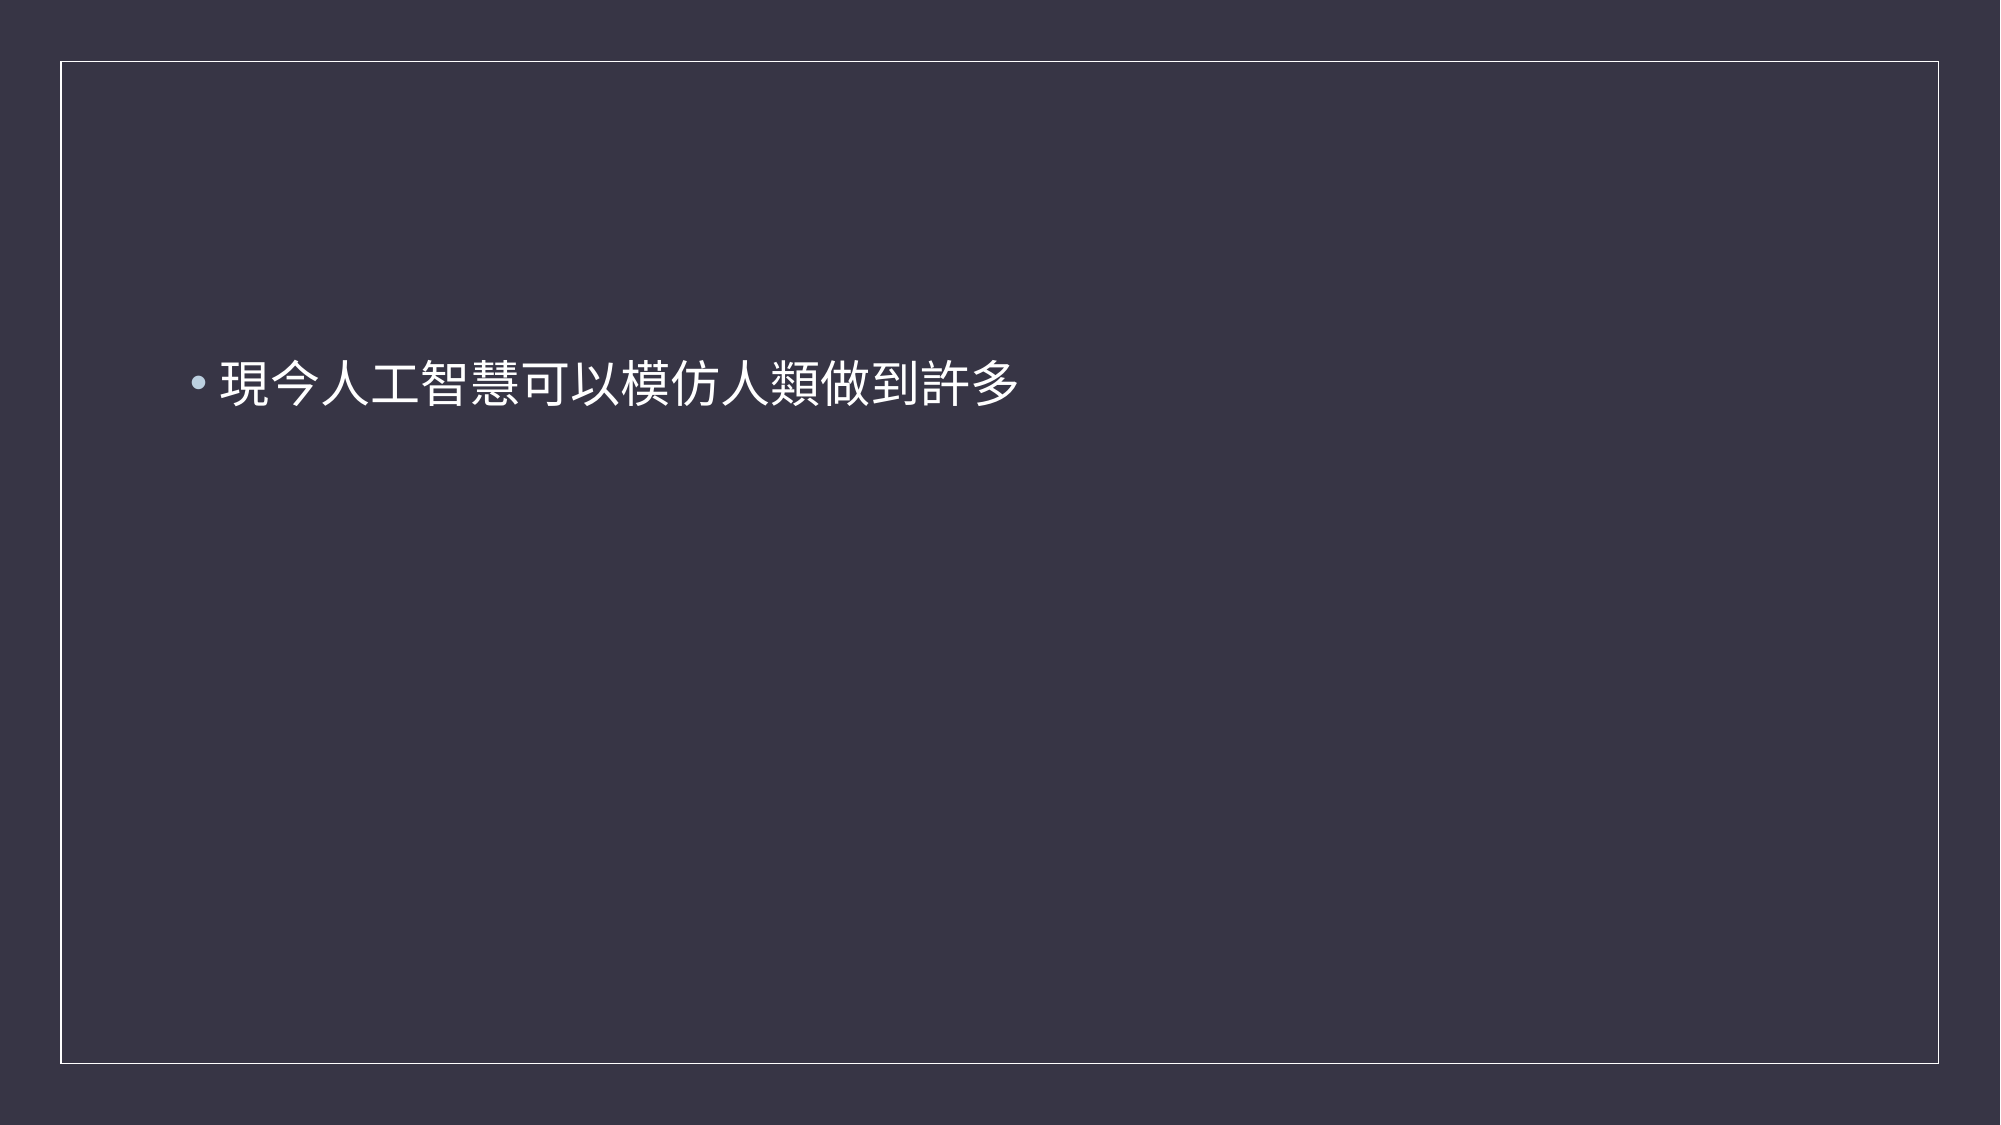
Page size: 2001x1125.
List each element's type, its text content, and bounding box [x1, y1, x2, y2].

list 現今人工智慧可以模仿人類做到許多 [174, 345, 1825, 990]
